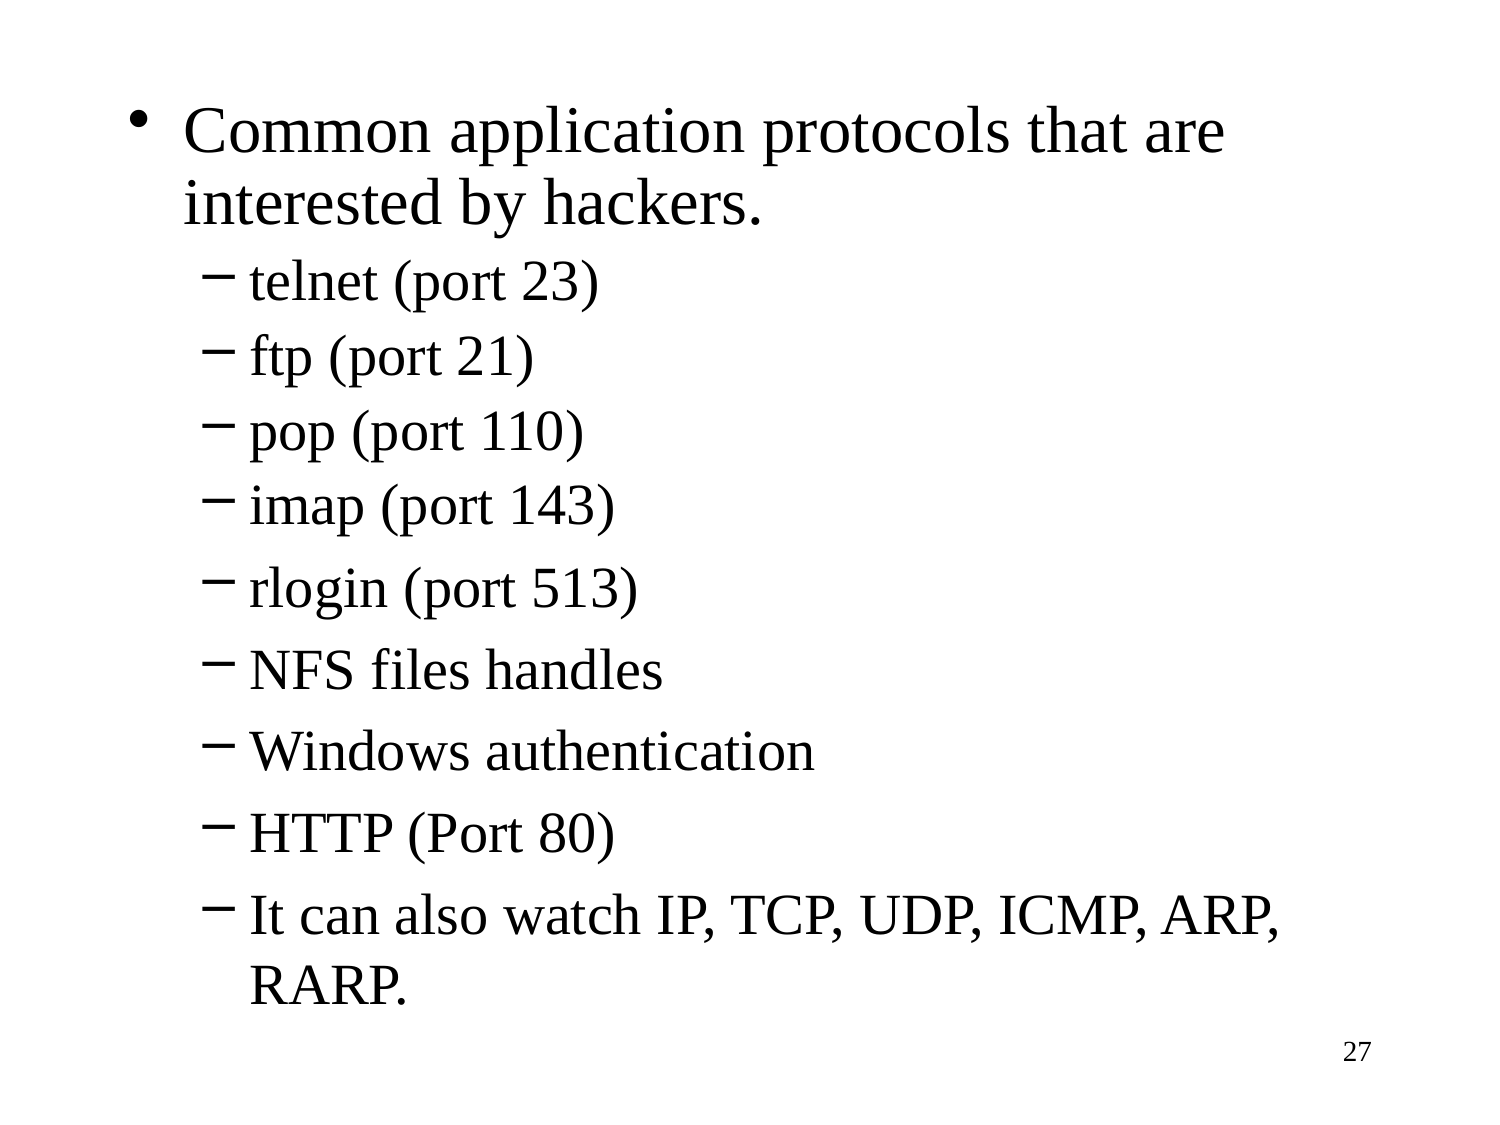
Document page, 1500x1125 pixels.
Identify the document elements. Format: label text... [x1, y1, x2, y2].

slide_number 27 [1074, 1024, 1388, 1101]
list Common application protocols that are interested by hackers. telnet (port 23) ftp (port 21) pop (port 110) imap (port 143) rlogin (port 513) NFS files handles Windows authentication HTTP (Port 80) It can also watch IP, TCP, UDP, ICMP, ARP, RARP. [112, 87, 1388, 1000]
